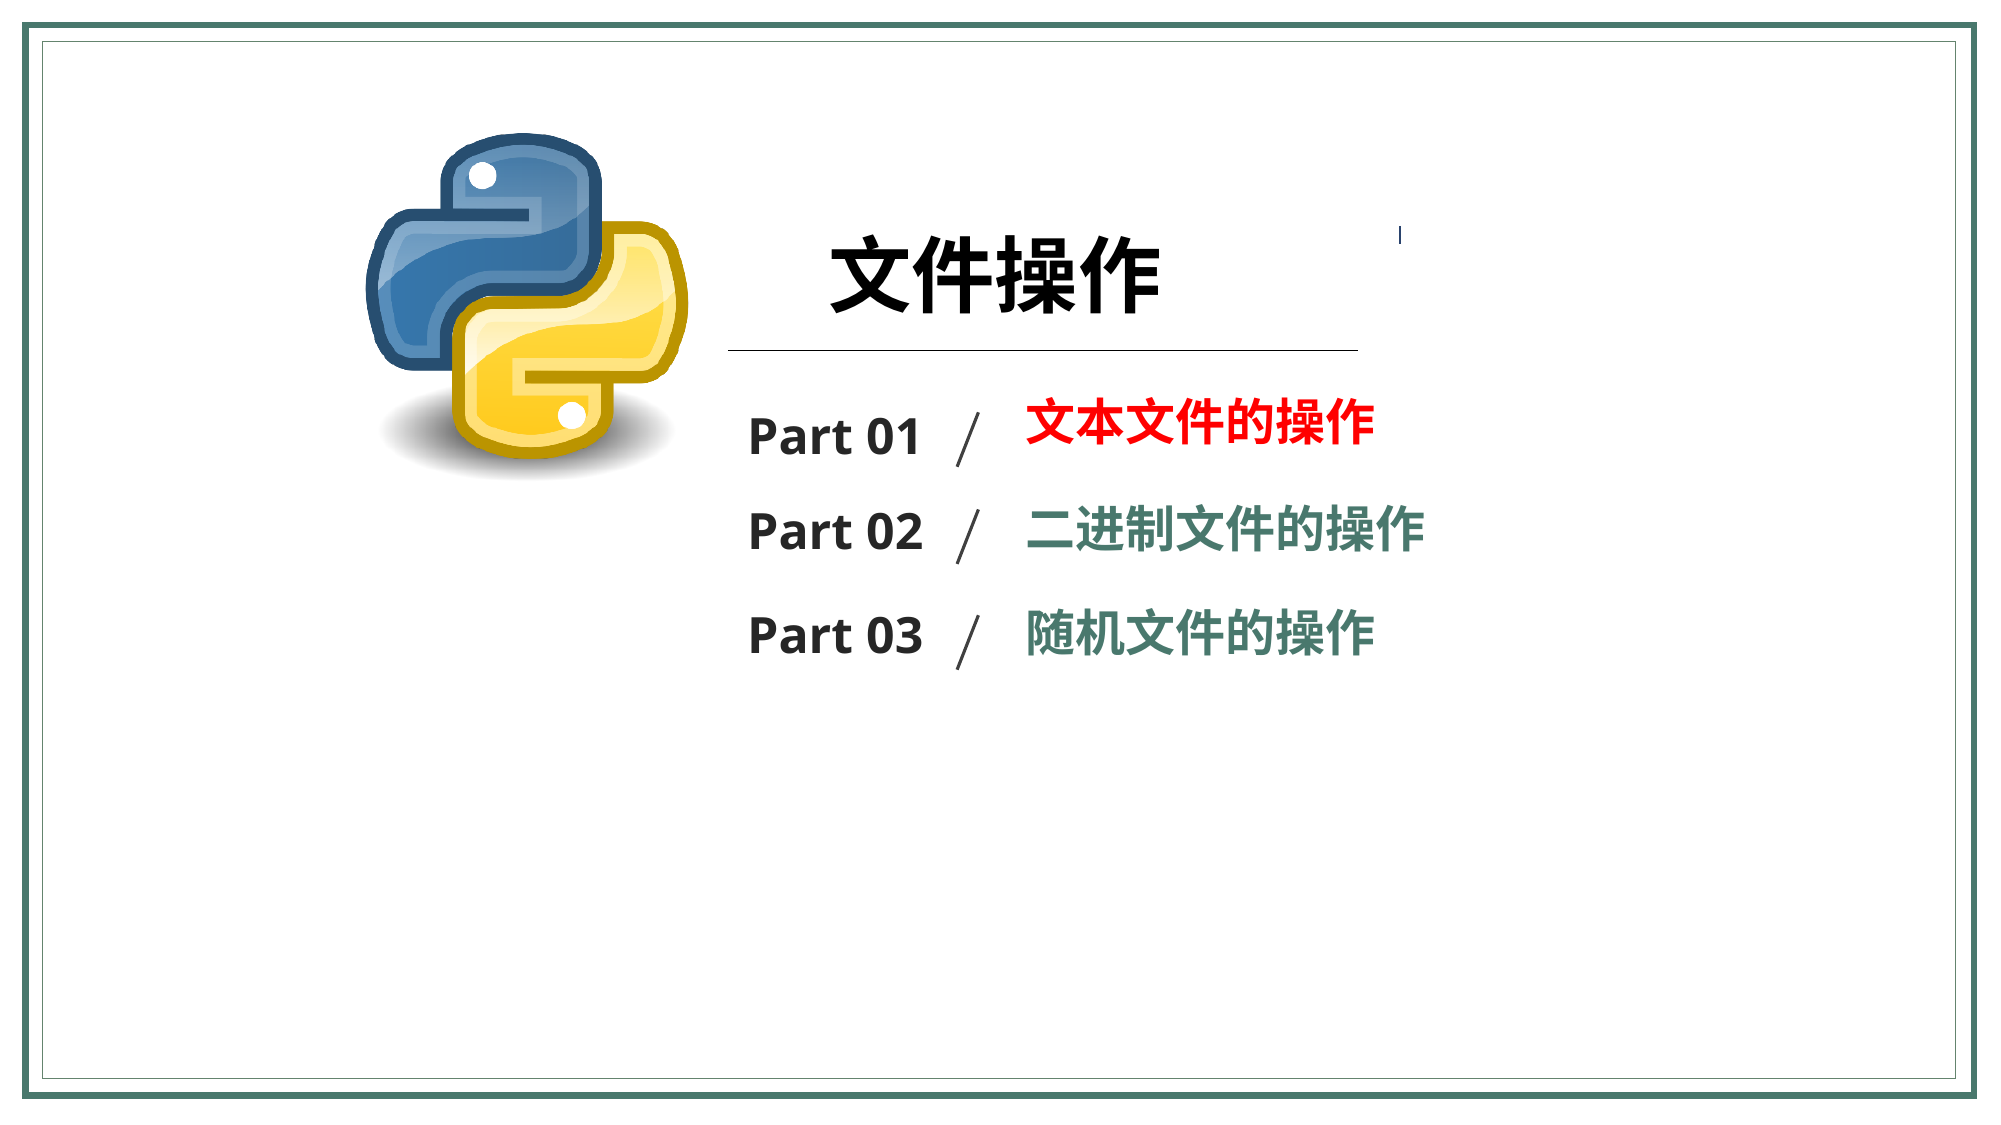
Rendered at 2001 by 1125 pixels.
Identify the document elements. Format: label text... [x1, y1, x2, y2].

text_box 文本文件的操作 [1010, 383, 1476, 459]
text_box [42, 41, 1956, 1080]
text_box [25, 24, 1975, 1097]
text_box Part 01 [732, 396, 995, 472]
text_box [957, 615, 979, 670]
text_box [727, 215, 1401, 332]
text_box Part 03 [732, 595, 995, 671]
text_box Part 02 [732, 492, 995, 567]
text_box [957, 412, 979, 467]
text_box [957, 509, 979, 564]
picture [344, 124, 709, 490]
text_box 二进制文件的操作 [1010, 489, 1476, 565]
text_box 随机文件的操作 [1010, 594, 1476, 669]
